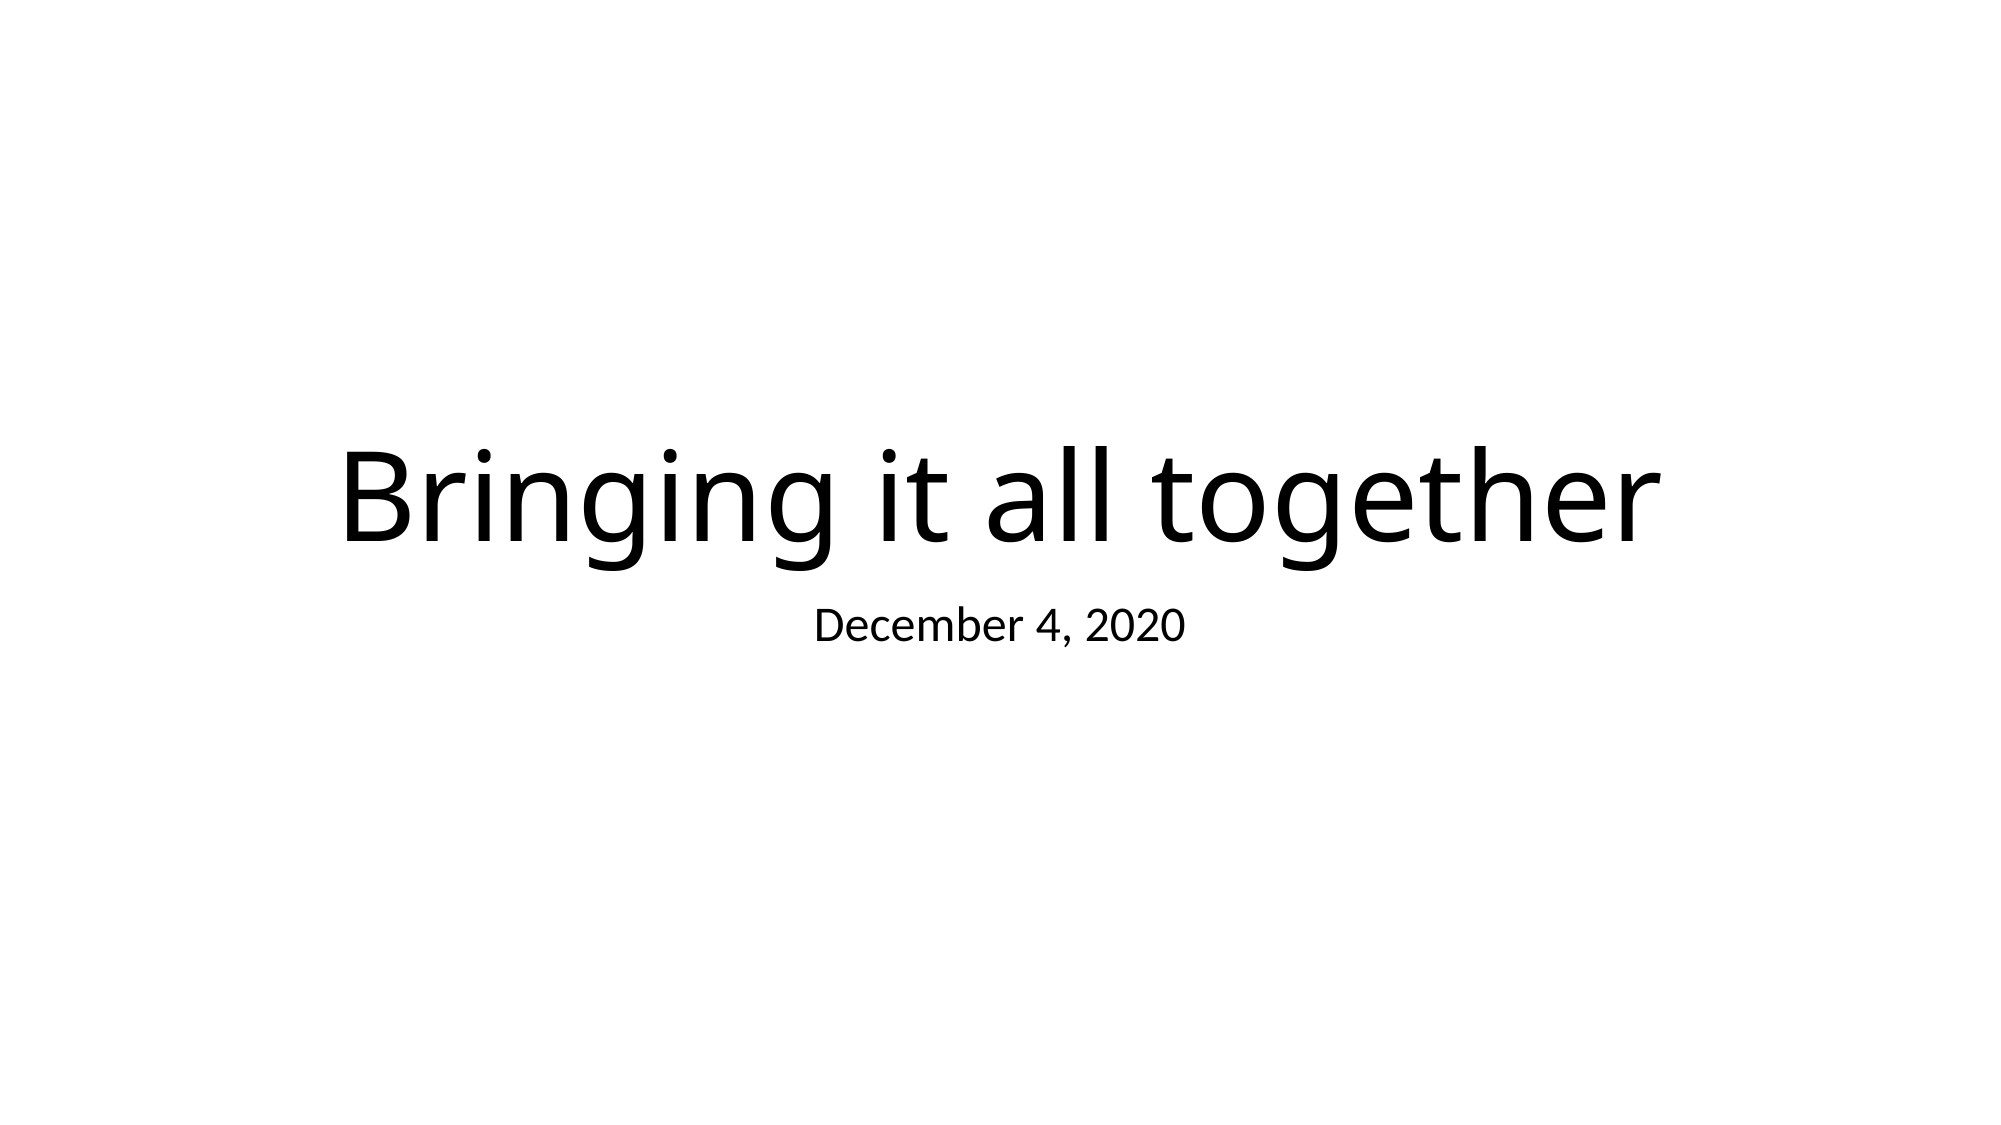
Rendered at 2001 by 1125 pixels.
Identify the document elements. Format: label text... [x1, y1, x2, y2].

subtitle December 4, 2020 [249, 590, 1750, 863]
title Bringing it all together [249, 184, 1750, 576]
